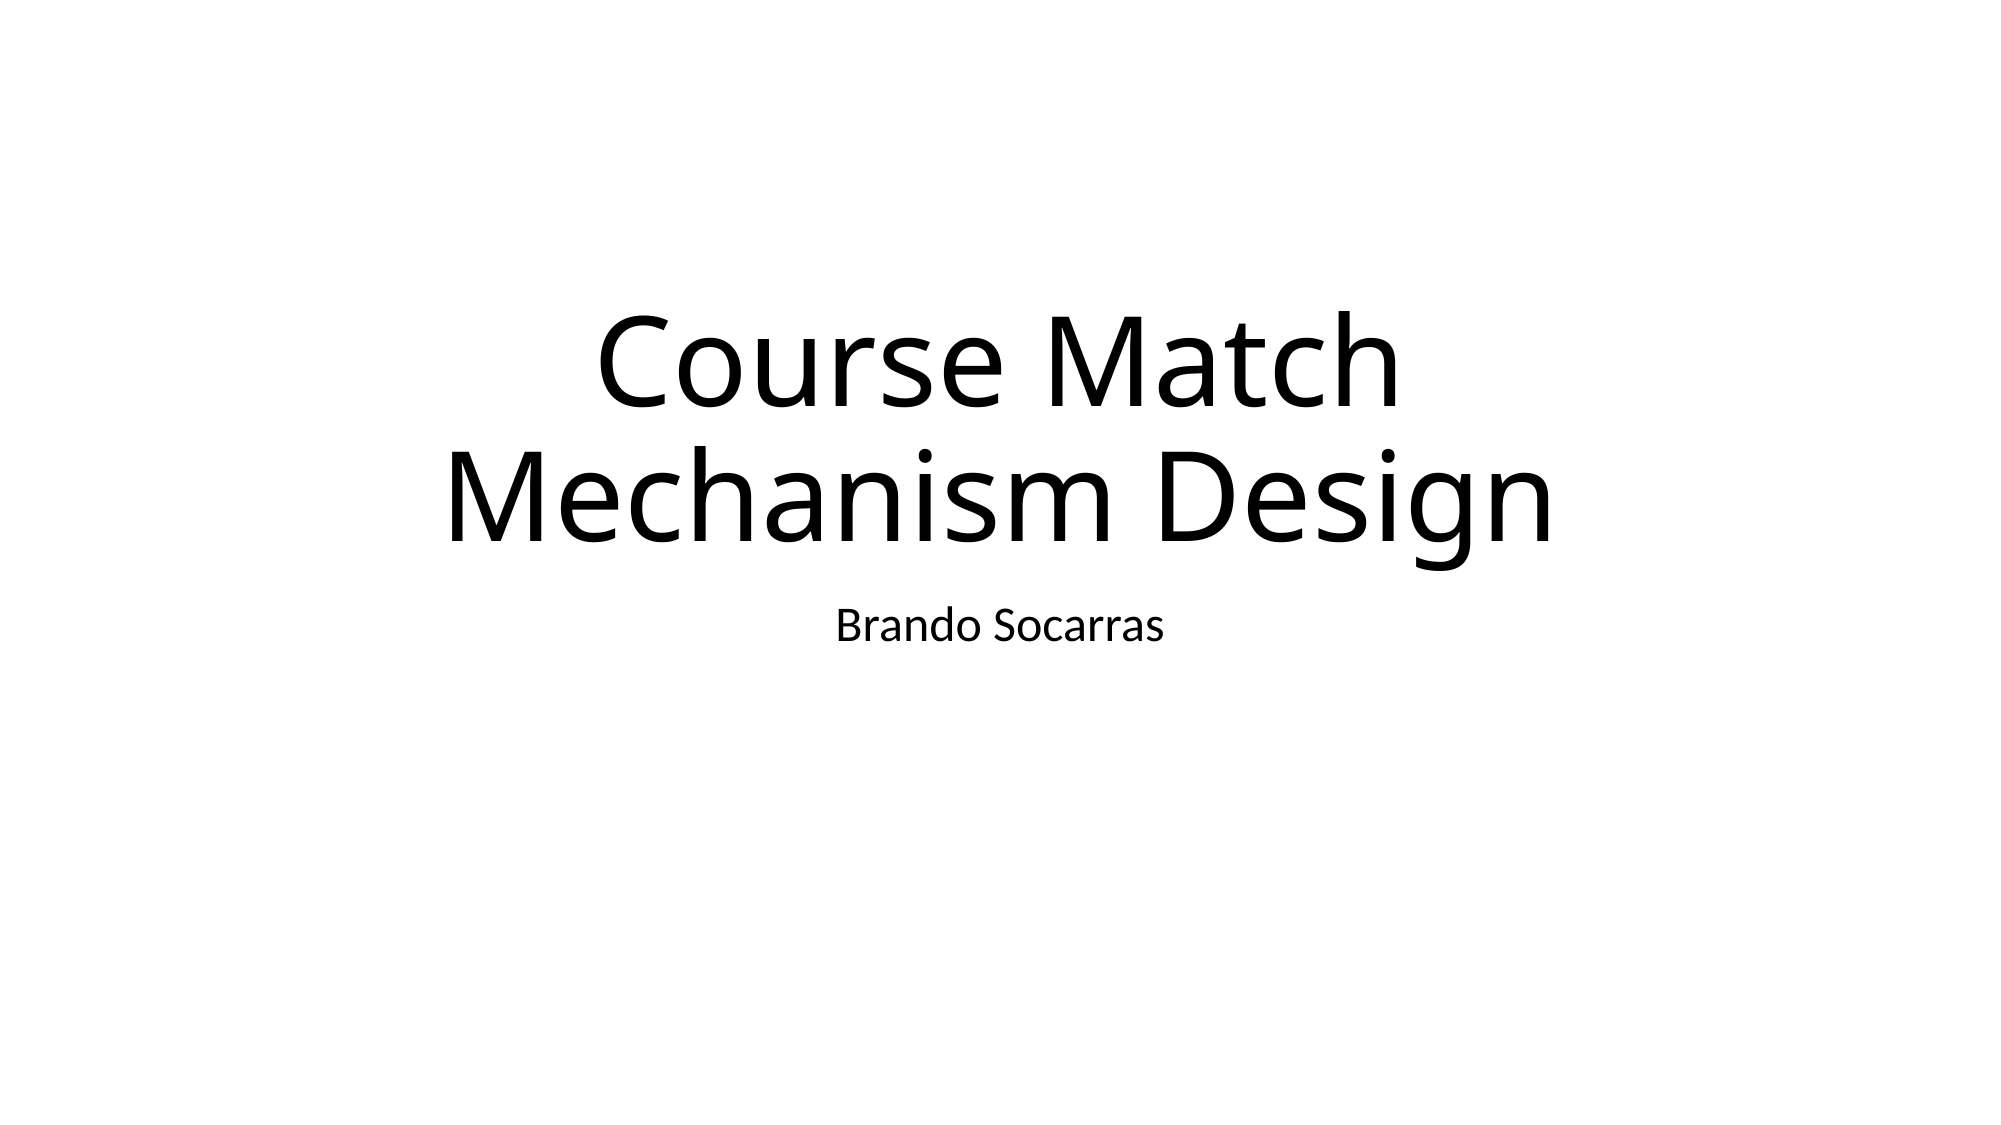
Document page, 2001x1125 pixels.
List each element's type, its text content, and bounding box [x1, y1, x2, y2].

subtitle Brando Socarras [249, 590, 1750, 863]
title Course Match Mechanism Design [249, 184, 1750, 576]
